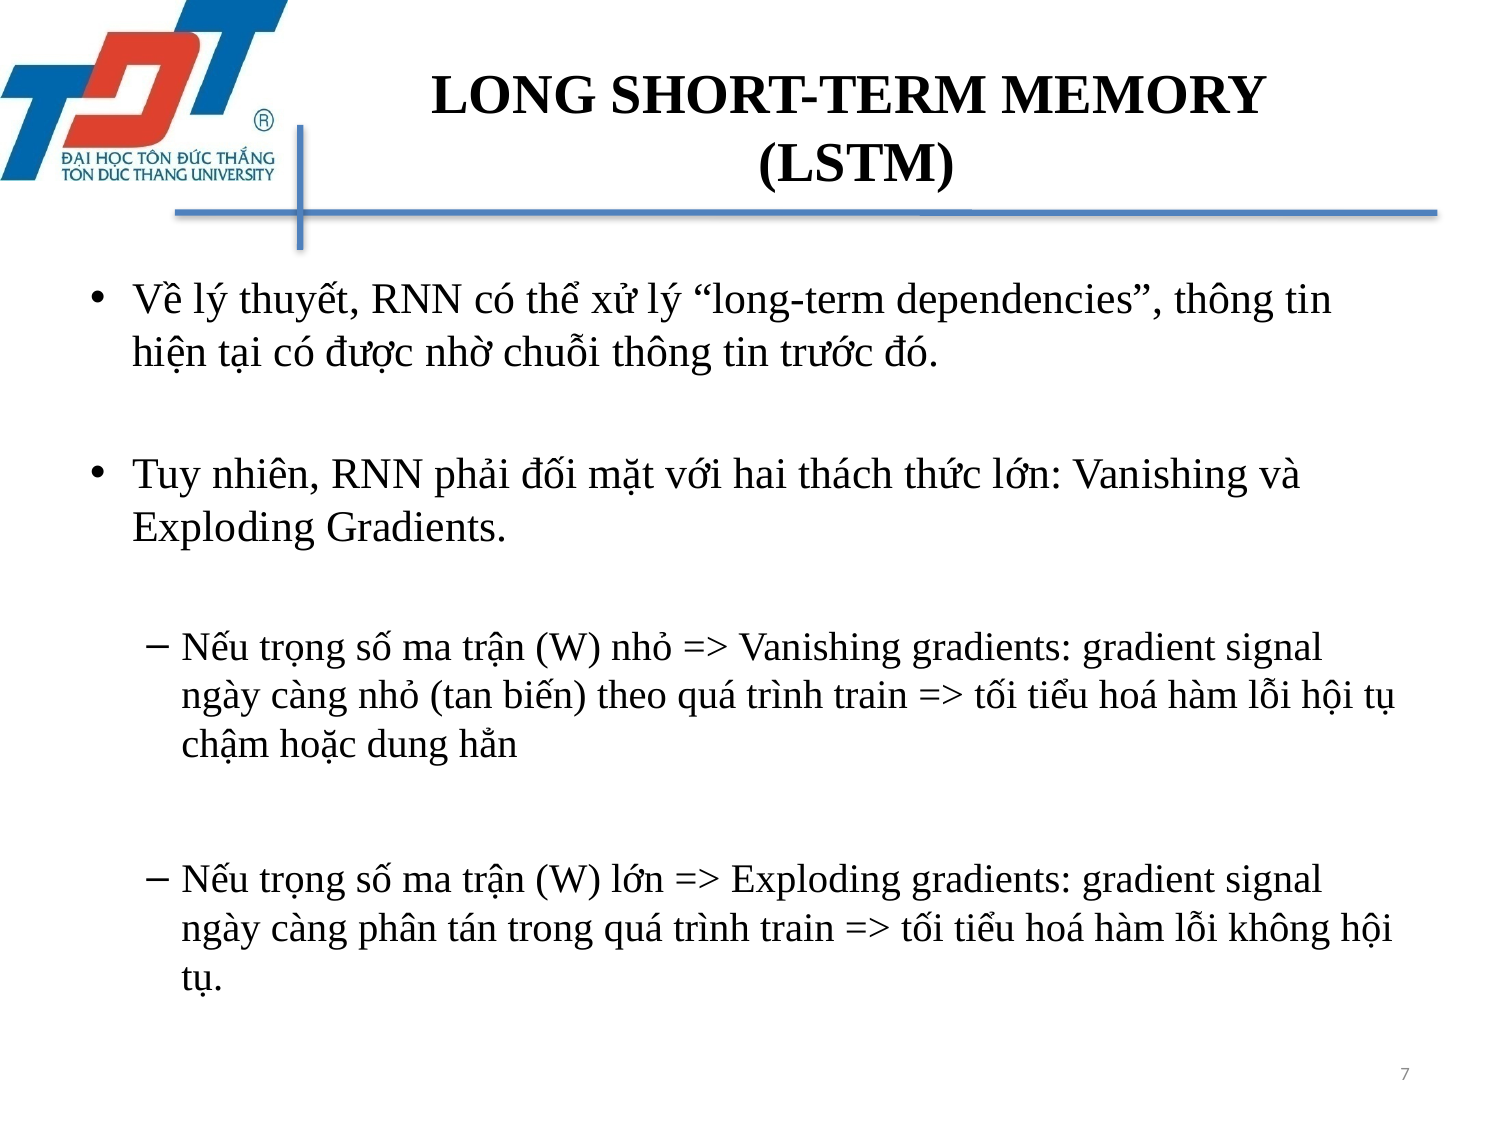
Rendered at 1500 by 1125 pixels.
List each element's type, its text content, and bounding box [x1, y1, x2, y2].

picture [0, 0, 288, 181]
slide_number 7 [1074, 1042, 1425, 1103]
list Về lý thuyết, RNN có thể xử lý “long-term dependencies”, thông tin hiện tại có được nhờ chuỗi thông tin trước đó. Tuy nhiên, RNN phải đối mặt với hai thách thức lớn: Vanishing và Exploding Gradients. Nếu trọng số ma trận (W) nhỏ => Vanishing gradients: gradient signal ngày càng nhỏ (tan biến) theo quá trình train => tối tiểu hoá hàm lỗi hội tụ chậm hoặc dung hẳn Nếu trọng số ma trận (W) lớn => Exploding gradients: gradient signal ngày càng phân tán trong quá trình train => tối tiểu hoá hàm lỗi không hội tụ. [75, 262, 1425, 1005]
title LONG SHORT-TERM MEMORY (LSTM) [174, 31, 1500, 219]
